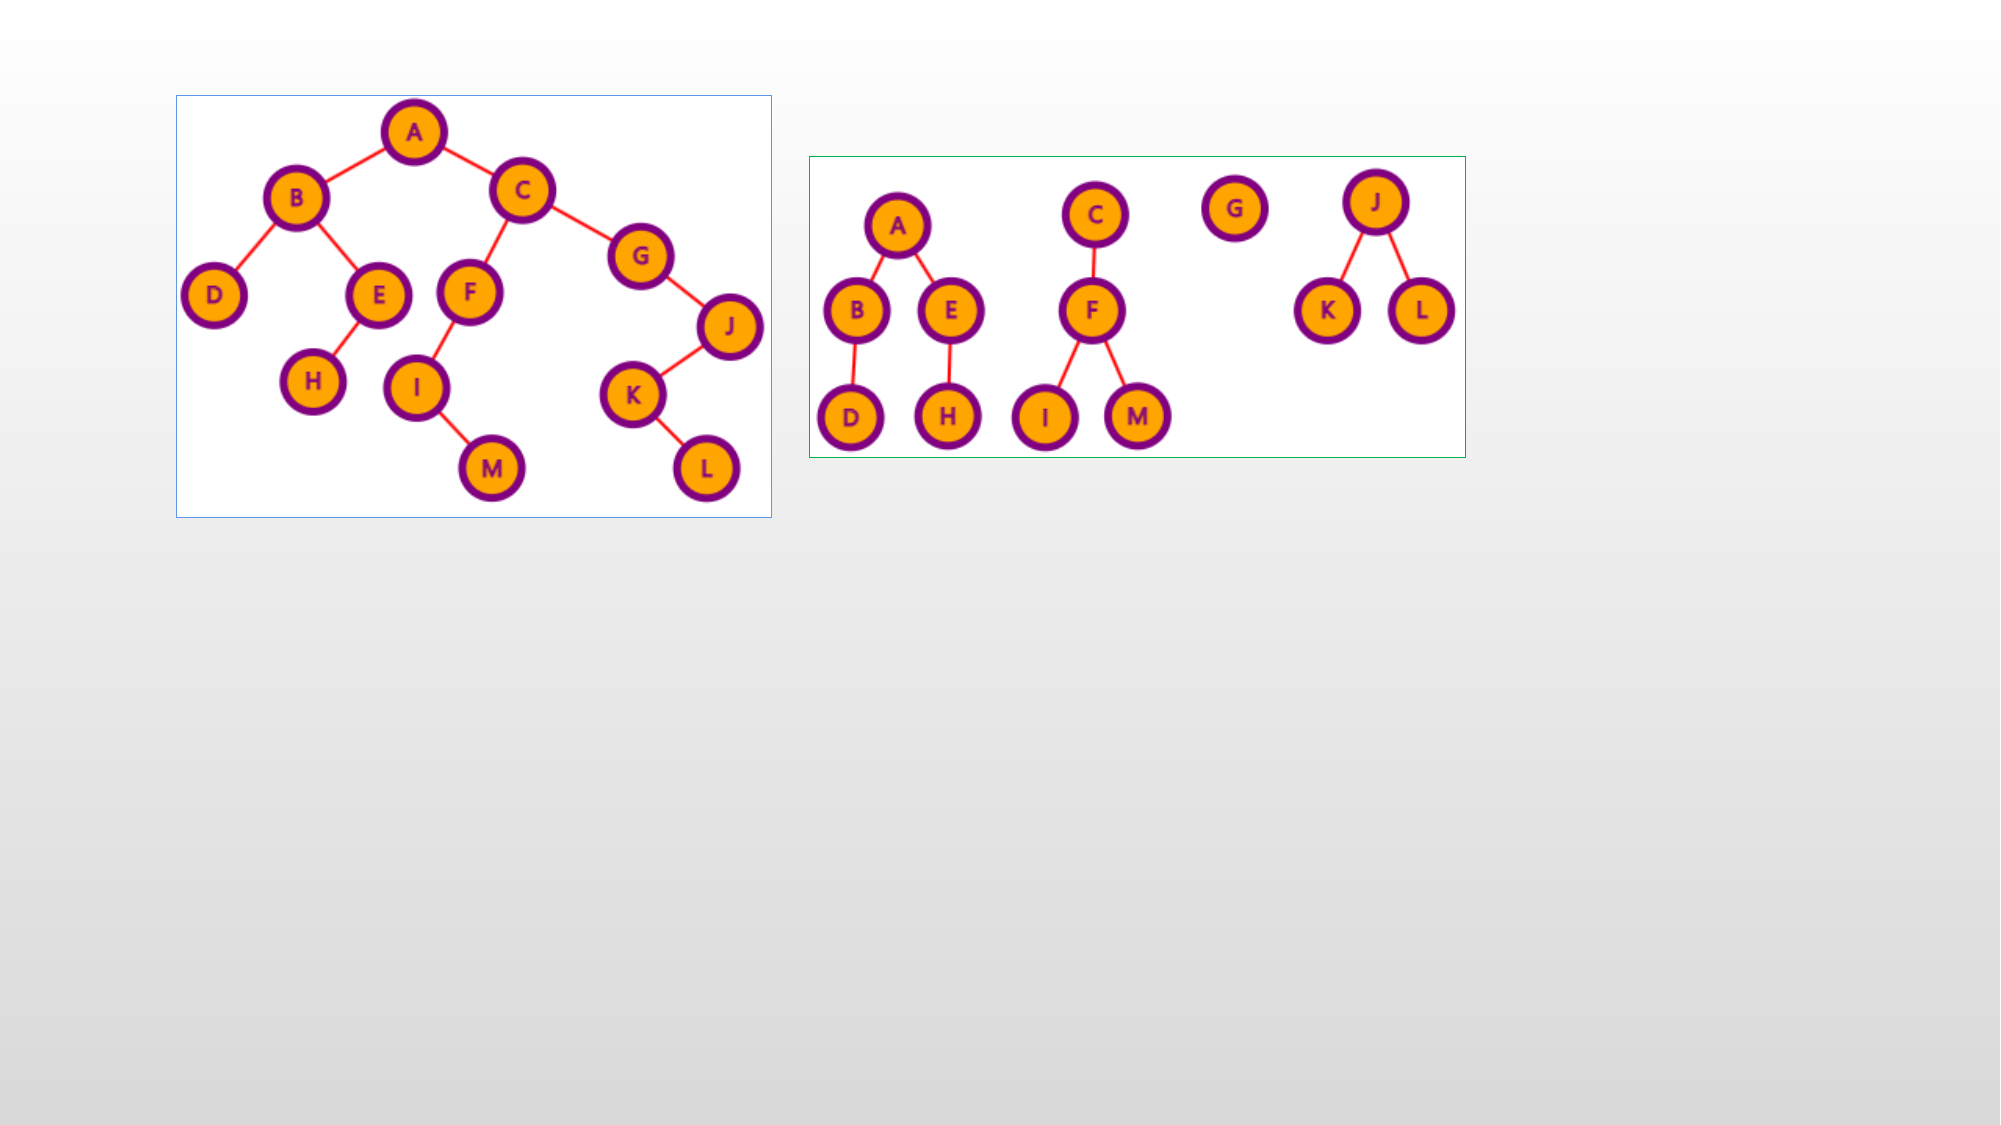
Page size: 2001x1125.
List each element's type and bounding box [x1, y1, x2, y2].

text_box [176, 95, 1466, 518]
